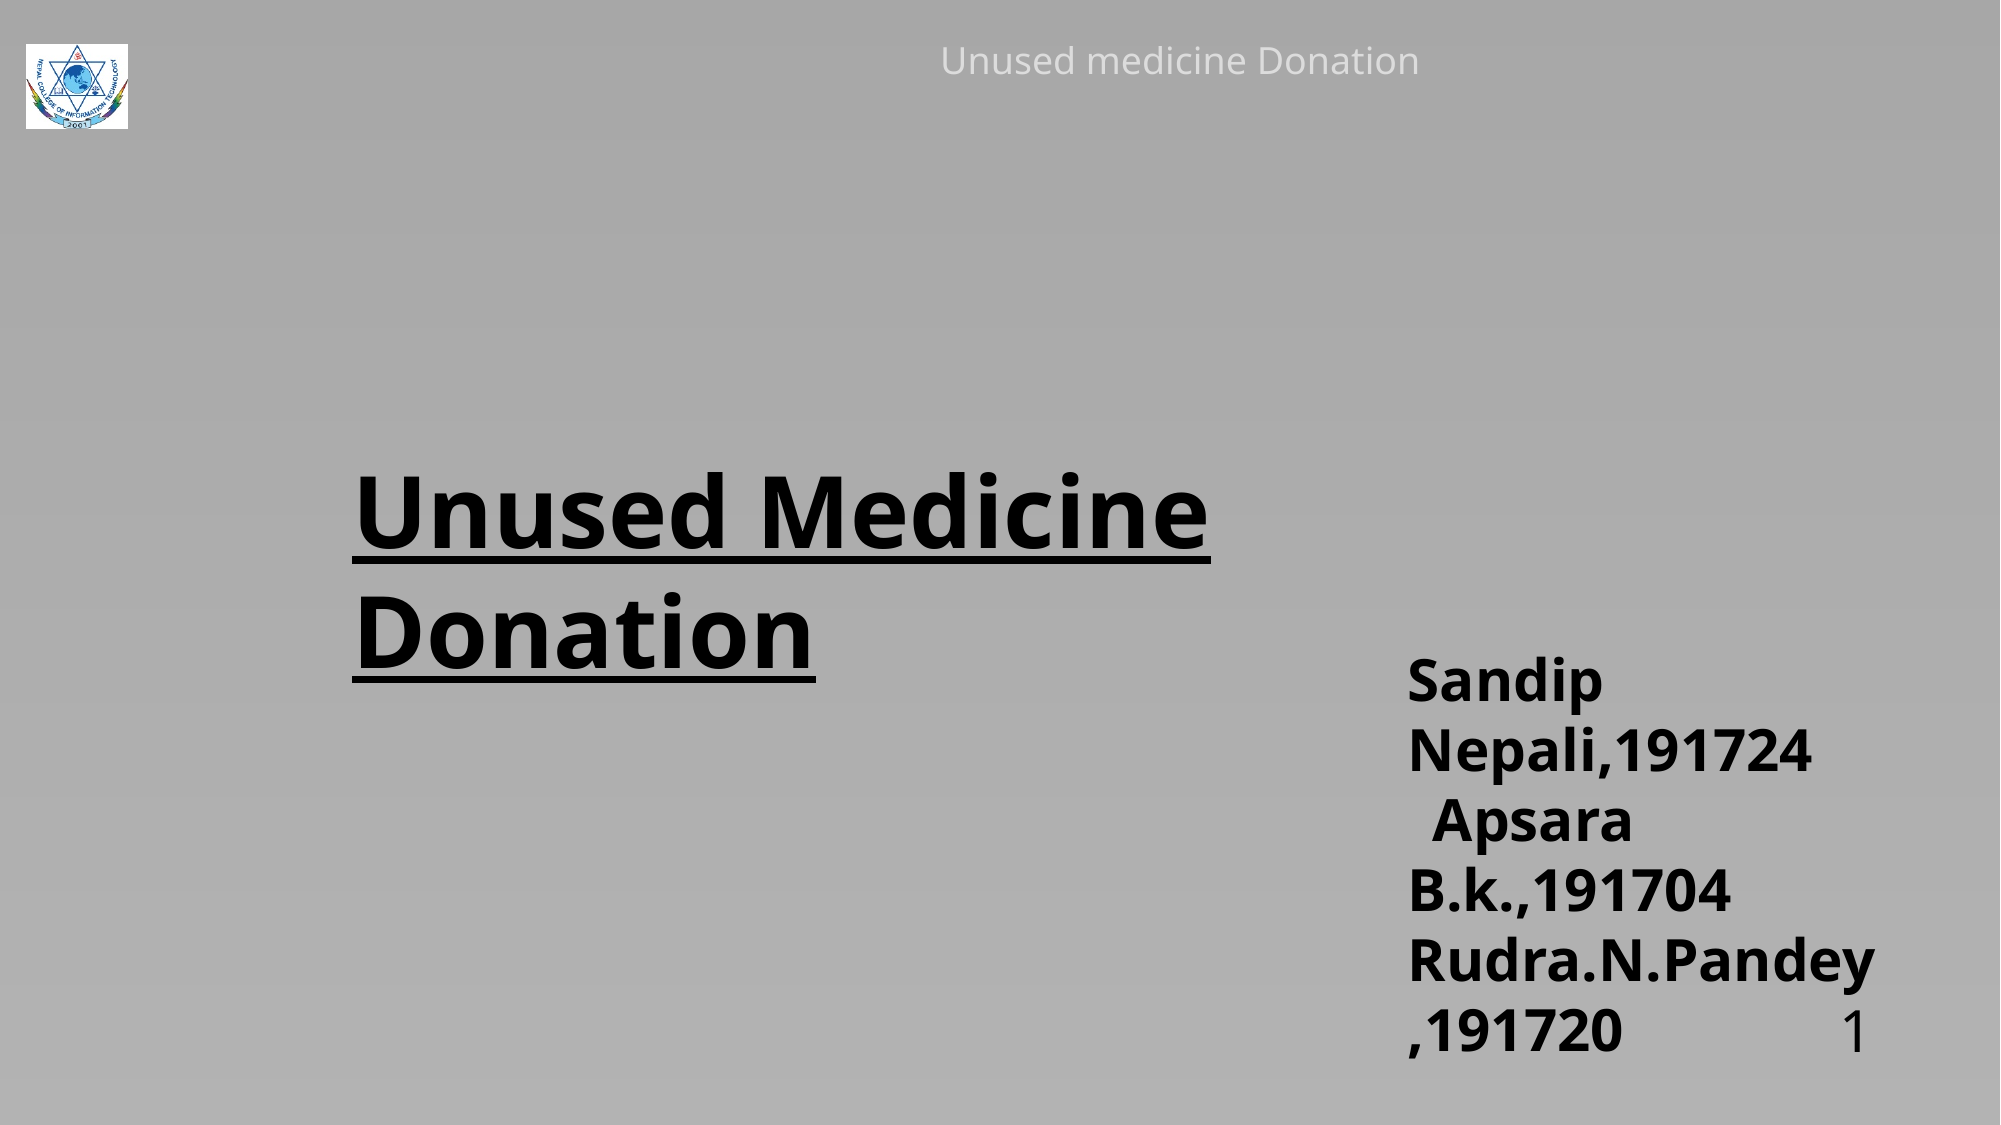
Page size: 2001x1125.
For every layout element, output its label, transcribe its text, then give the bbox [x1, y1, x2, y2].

slide_number 1 [1787, 979, 1926, 1081]
title Unused Medicine Donation [336, 440, 1682, 565]
text_box Sandip Nepali,191724 Apsara B.k.,191704 Rudra.N.Pandey,191720 [1393, 590, 1888, 1125]
footer Unused medicine Donation [925, 39, 1559, 90]
picture [26, 44, 128, 129]
